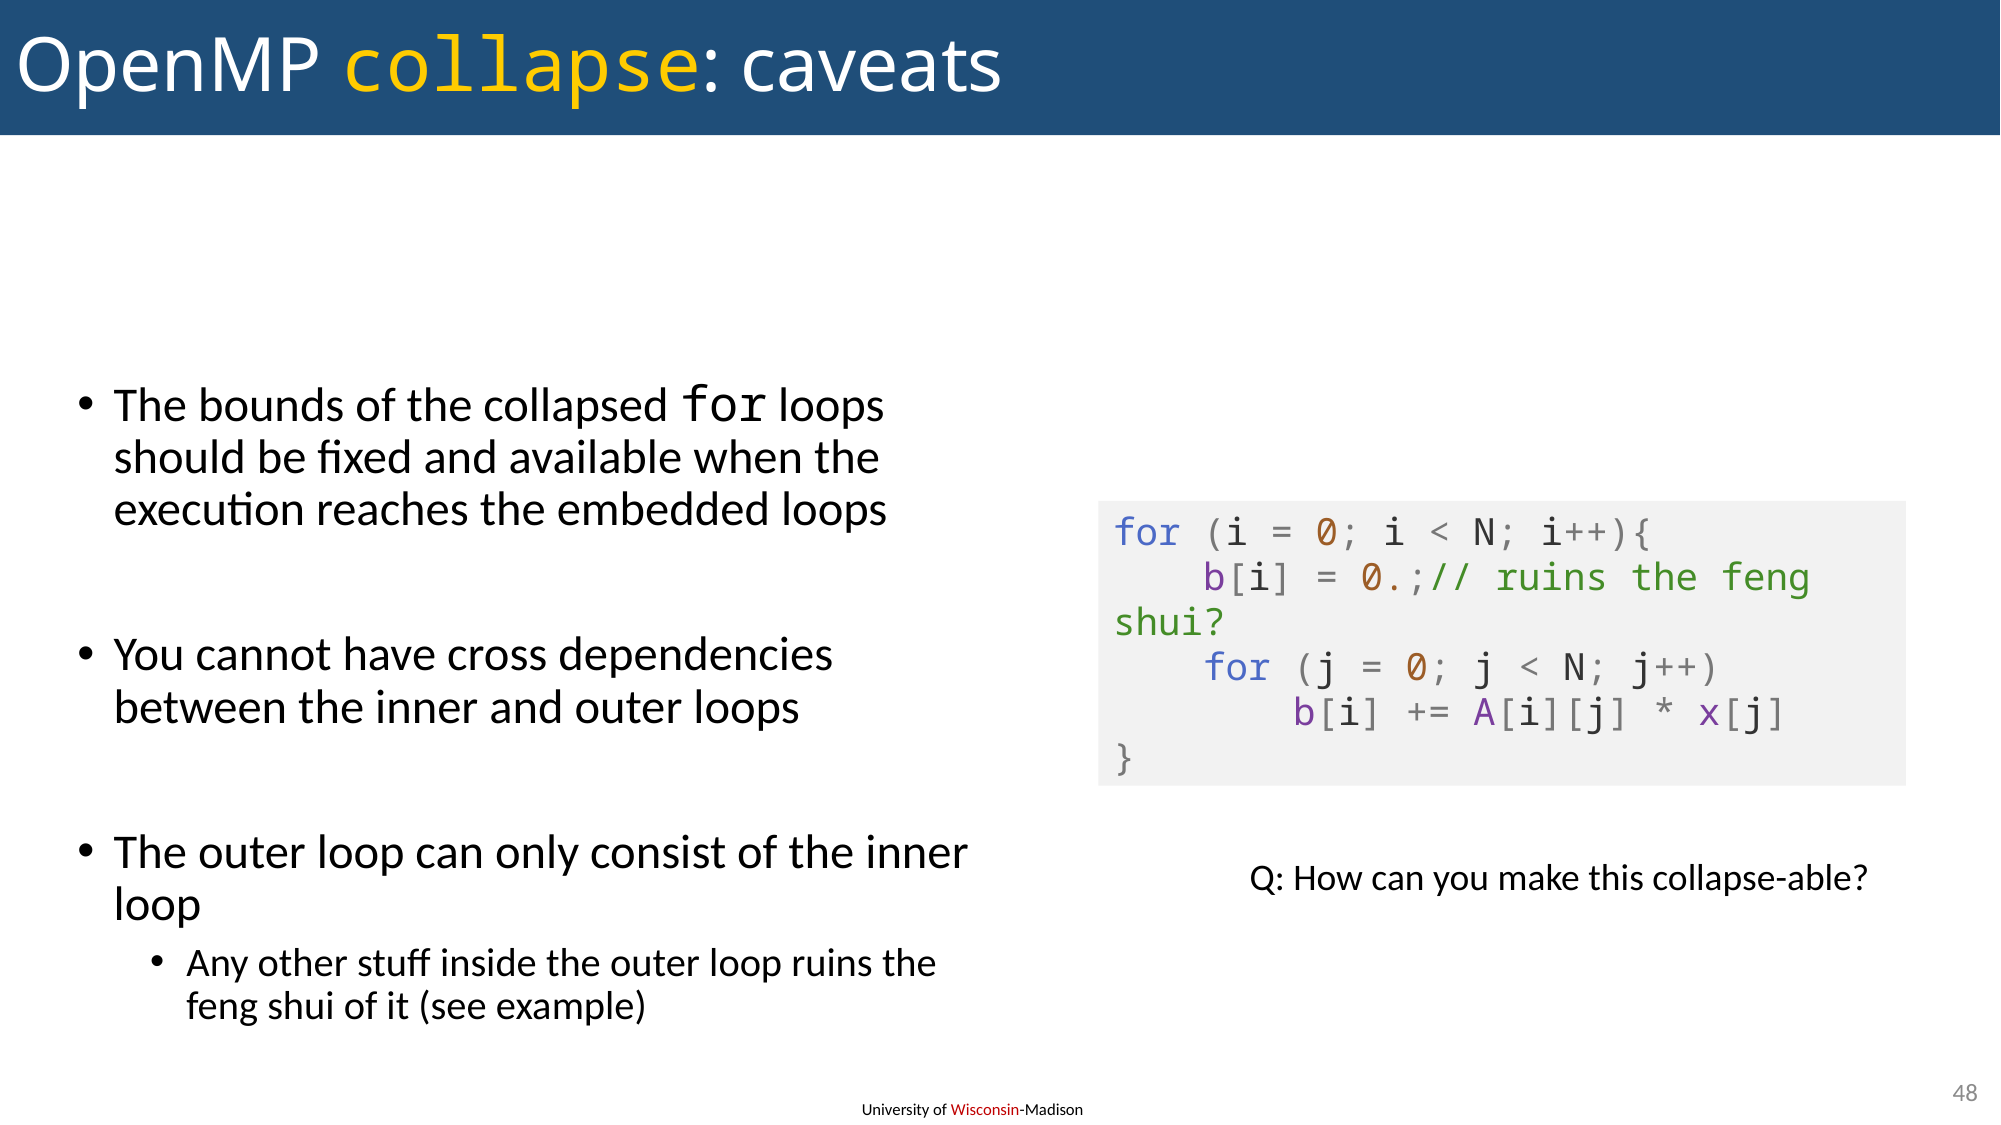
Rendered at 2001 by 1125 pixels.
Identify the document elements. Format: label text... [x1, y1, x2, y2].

title OpenMP collapse: caveats [0, 0, 2000, 136]
slide_number 48 [1879, 1069, 1994, 1114]
text_box Q: How can you make this collapse-able? [1234, 845, 1885, 906]
list The bounds of the collapsed for loops should be fixed and available when the execution reaches the embedded loops You cannot have cross dependencies between the inner and outer loops The outer loop can only consist of the inner loop Any other stuff inside the outer loop ruins the feng shui of it (see example) [62, 293, 987, 1037]
text_box for (i = 0; i < N; i++){ b[i] = 0.;// ruins the feng shui? for (j = 0; j < N; j++) b[i] += A[i][j] * x[j] } [1098, 500, 1906, 786]
